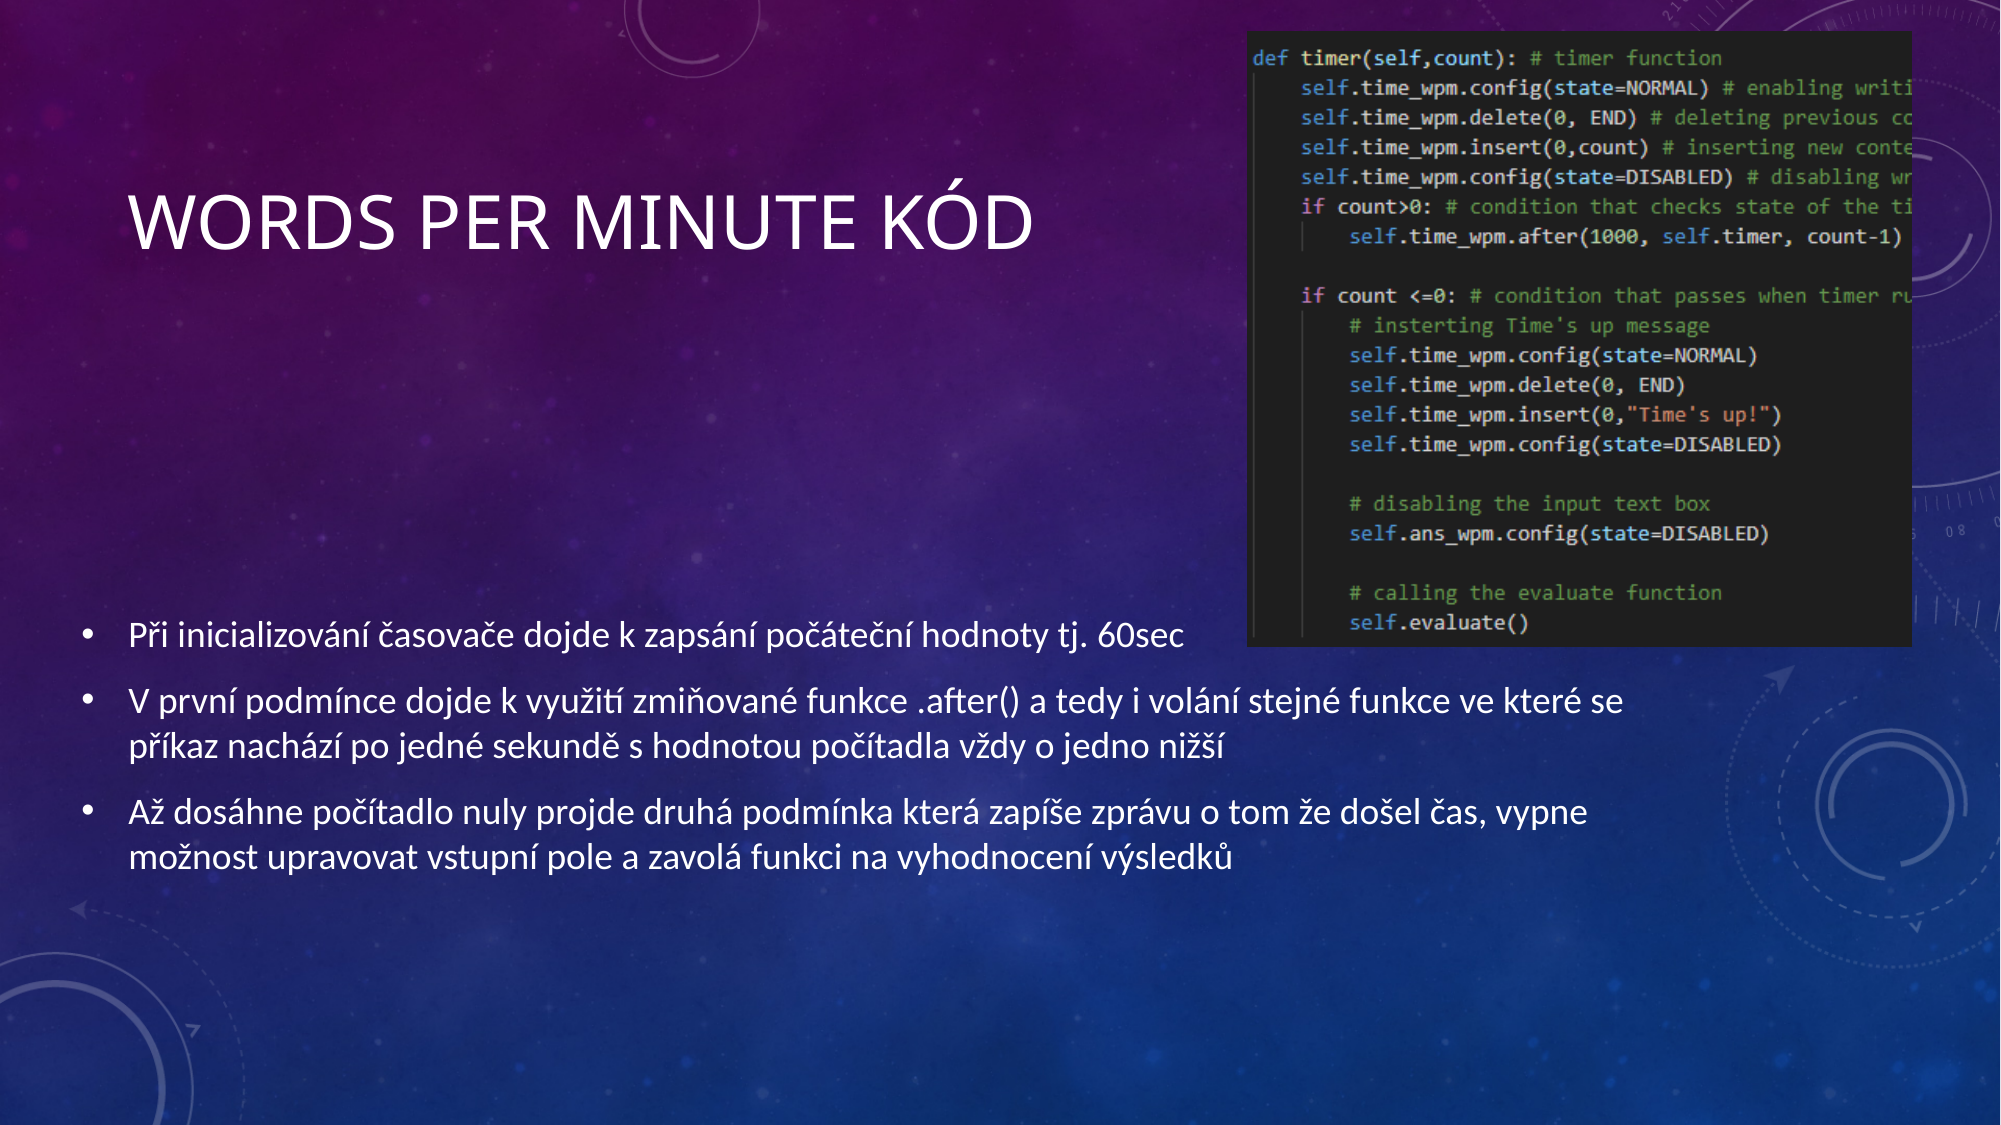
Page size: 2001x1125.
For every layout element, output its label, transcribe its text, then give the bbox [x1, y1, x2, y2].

list Při inicializování časovače dojde k zapsání počáteční hodnoty tj. 60sec V první podmínce dojde k využití zmiňované funkce .after() a tedy i volání stejné funkce ve které se příkaz nachází po jedné sekundě s hodnotou počítadla vždy o jedno nižší Až dosáhne počítadlo nuly projde druhá podmínka která zapíše zprávu o tom že došel čas, vypne možnost upravovat vstupní pole a zavolá funkci na vyhodnocení výsledků [66, 444, 1729, 1044]
title Words per minute kód [112, 99, 1241, 339]
picture [0, 0, 2001, 1125]
